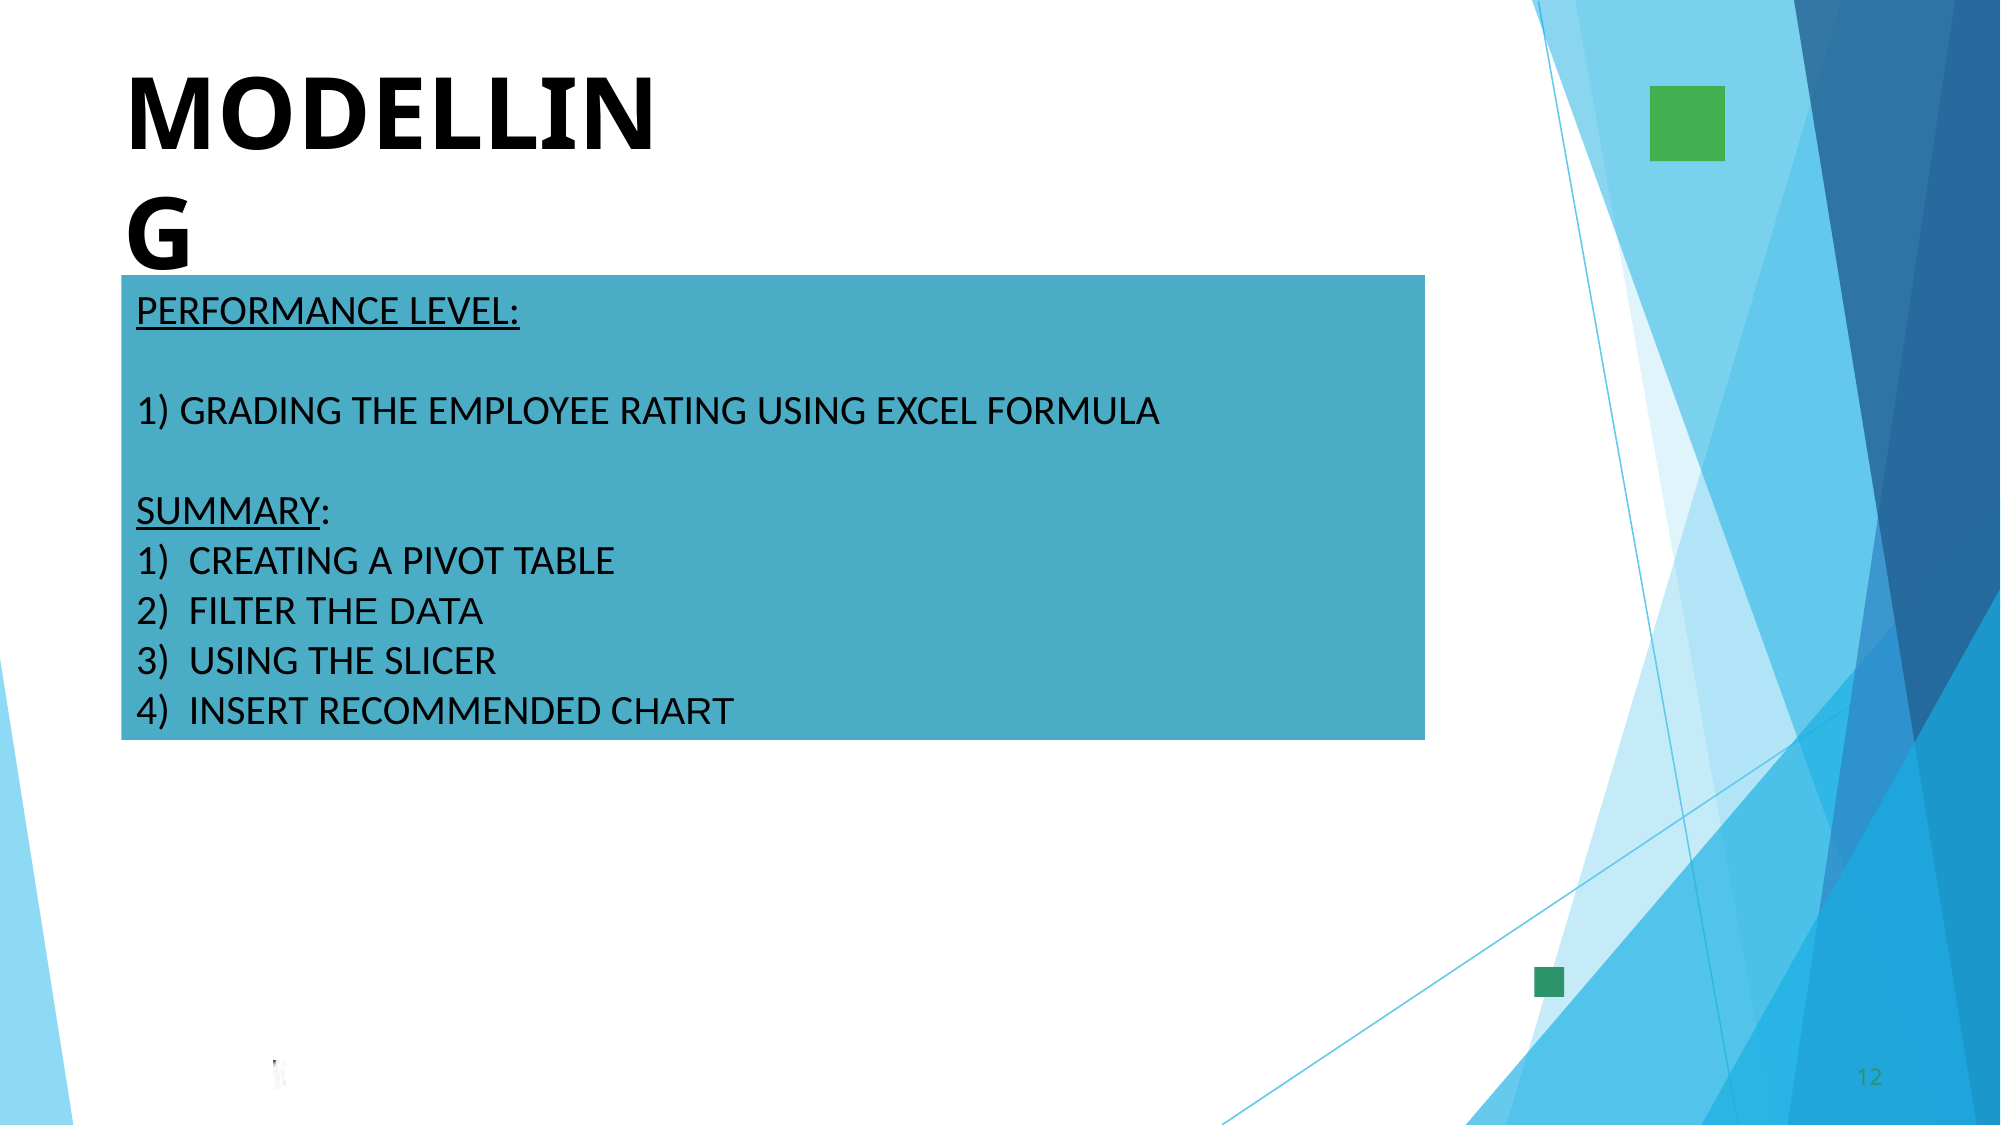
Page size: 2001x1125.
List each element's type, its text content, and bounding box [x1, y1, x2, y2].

text_box 12 [1849, 1061, 1888, 1095]
text_box MODELLING [121, 47, 664, 275]
text_box [1534, 967, 1565, 997]
text_box [1649, 86, 1725, 162]
text_box PERFORMANCE LEVEL: 1) GRADING THE EMPLOYEE RATING USING EXCEL FORMULA SUMMARY: 1) CREATING A PIVOT TABLE 2) FILTER THE DATA 3) USING THE SLICER 4) INSERT RECOMMENDED CHART [121, 275, 1425, 740]
picture [273, 1060, 287, 1091]
